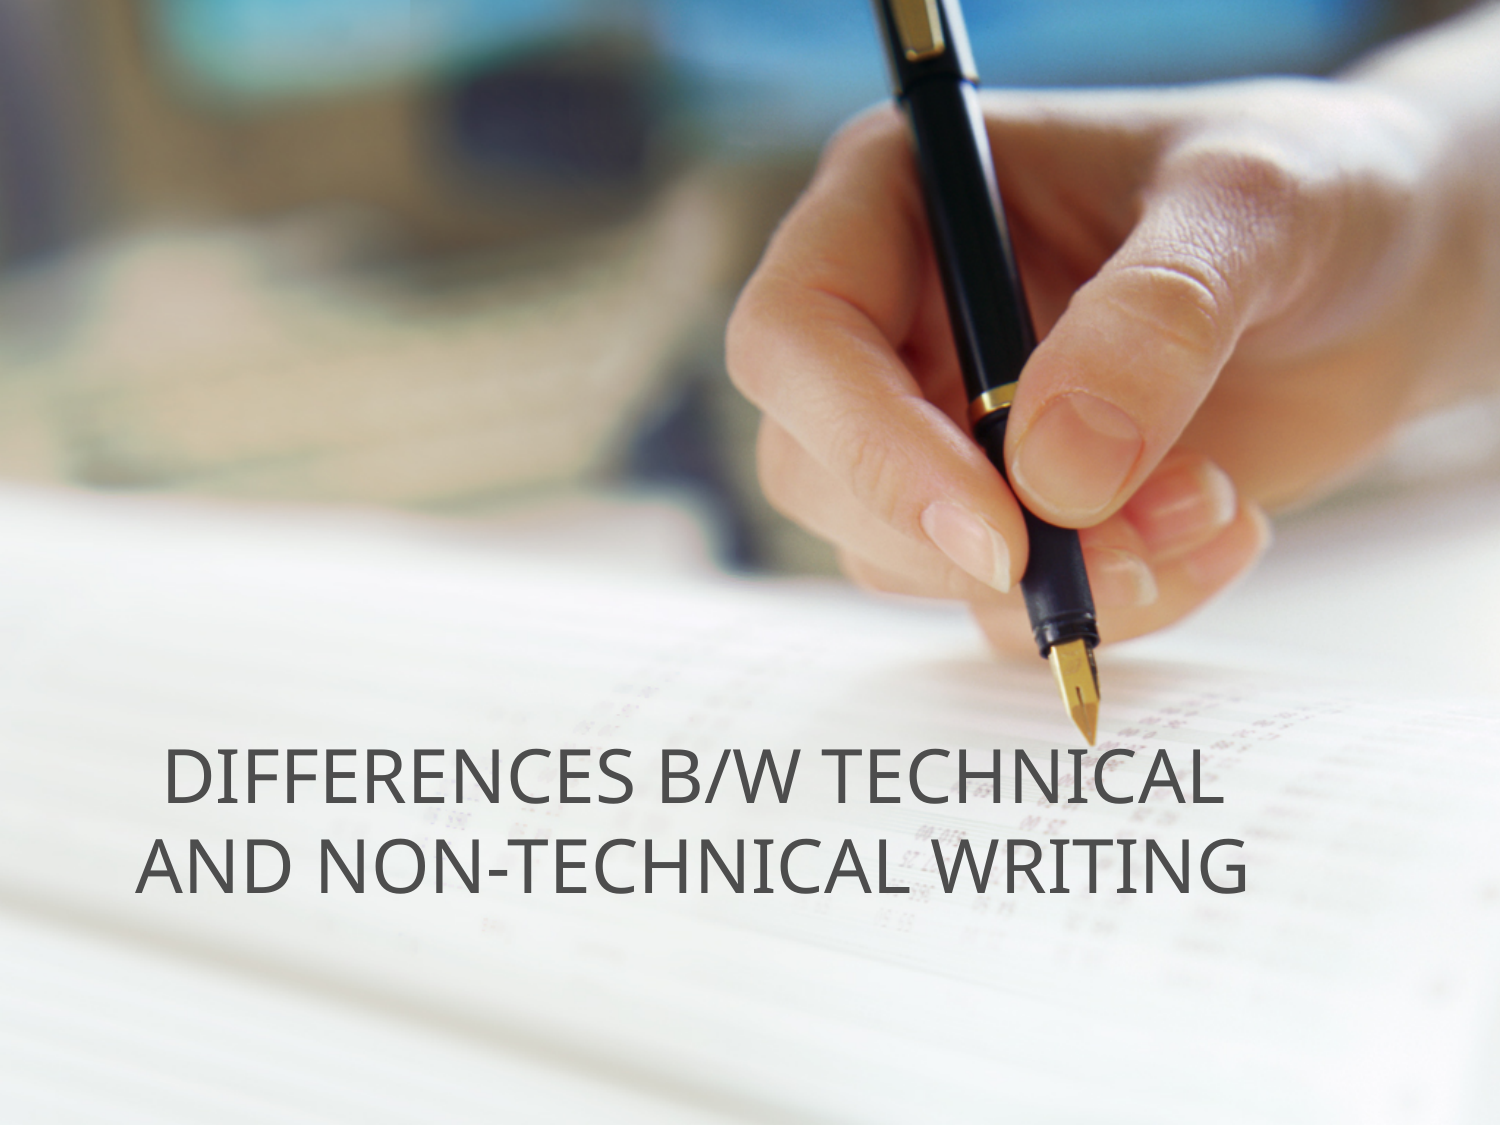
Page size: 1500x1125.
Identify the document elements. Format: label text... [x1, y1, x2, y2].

picture [0, 0, 1500, 1125]
title DIFFERENCES B/W TECHNICAL AND NON-TECHNICAL WRITING [75, 600, 1313, 1038]
